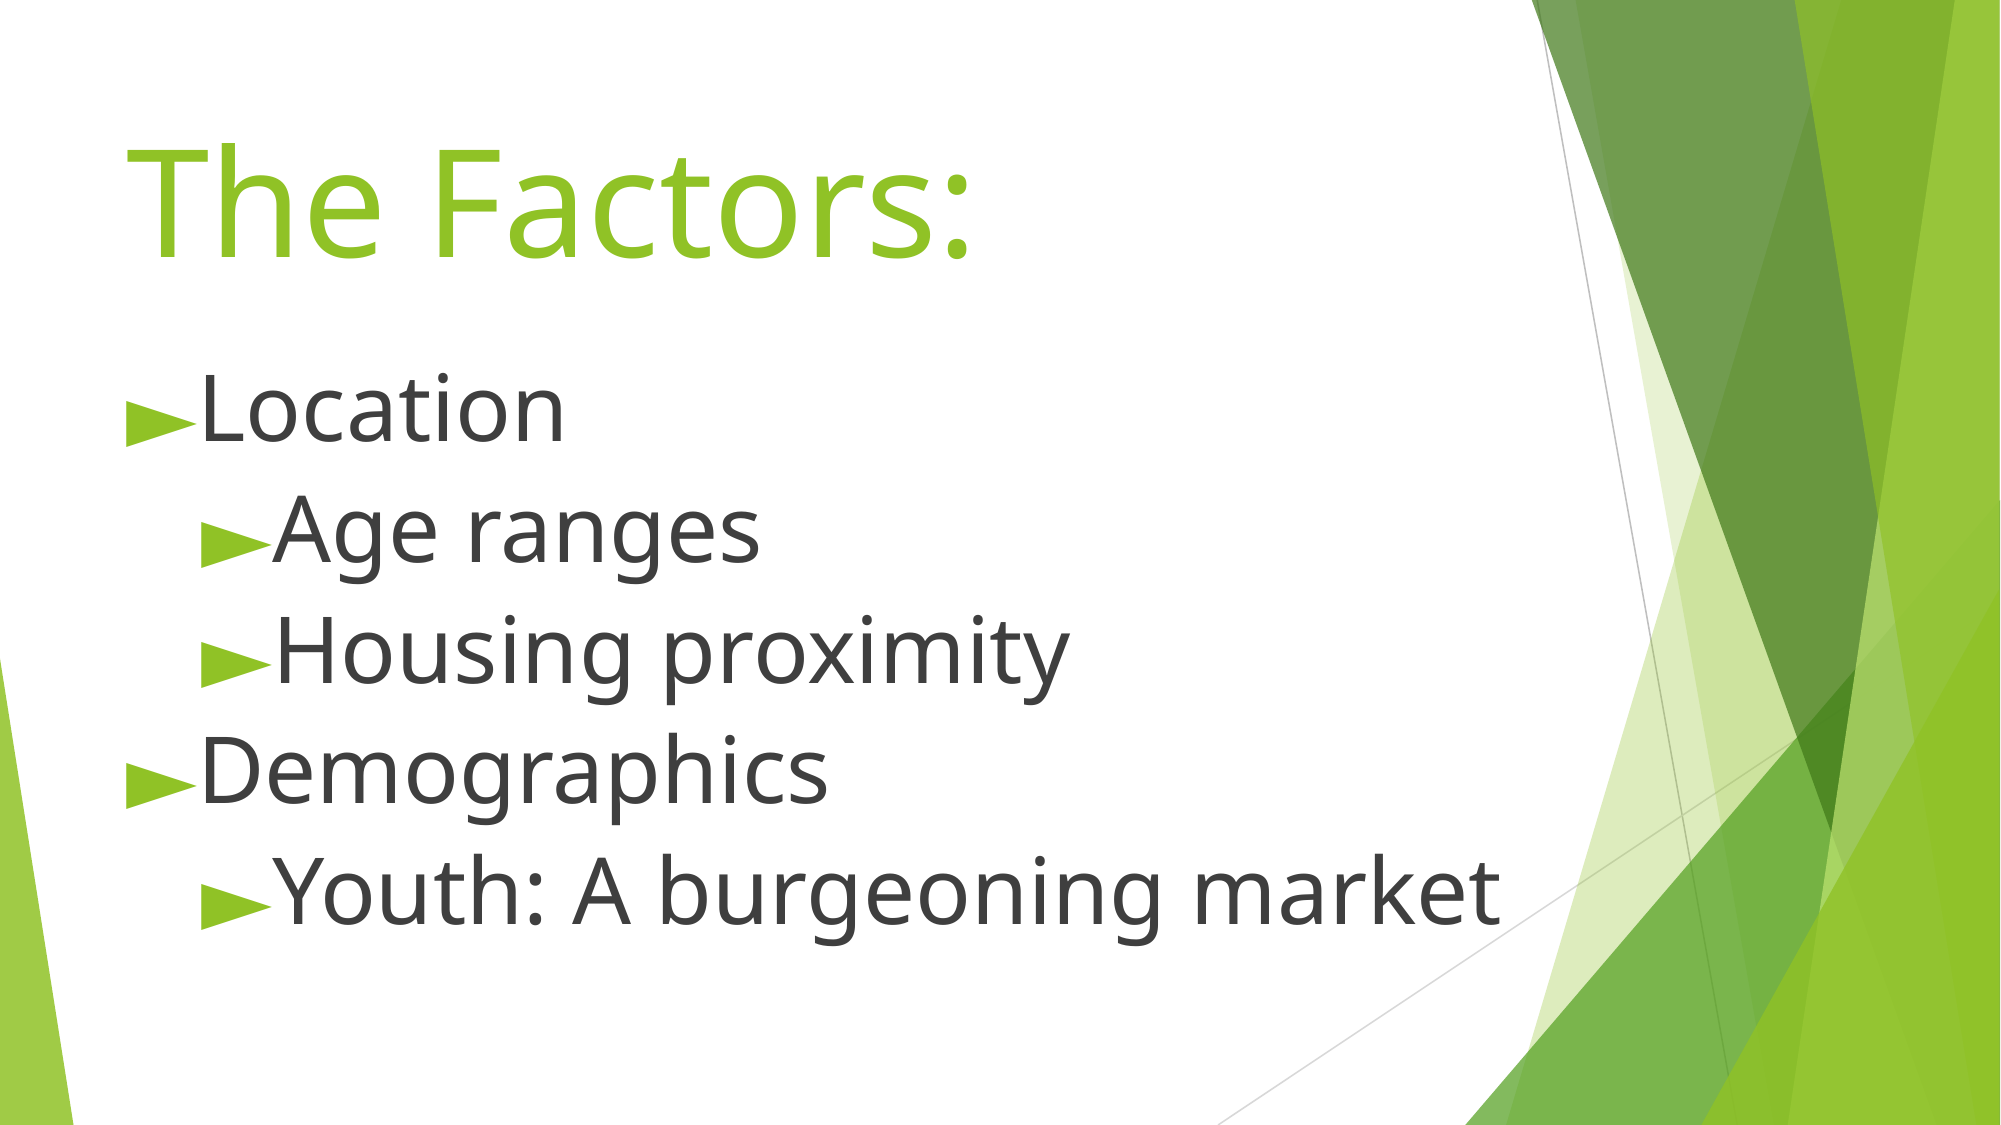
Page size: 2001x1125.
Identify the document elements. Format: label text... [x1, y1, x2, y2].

list Location Age ranges Housing proximity Demographics Youth: A burgeoning market [111, 354, 1522, 992]
title The Factors: [111, 99, 1522, 317]
